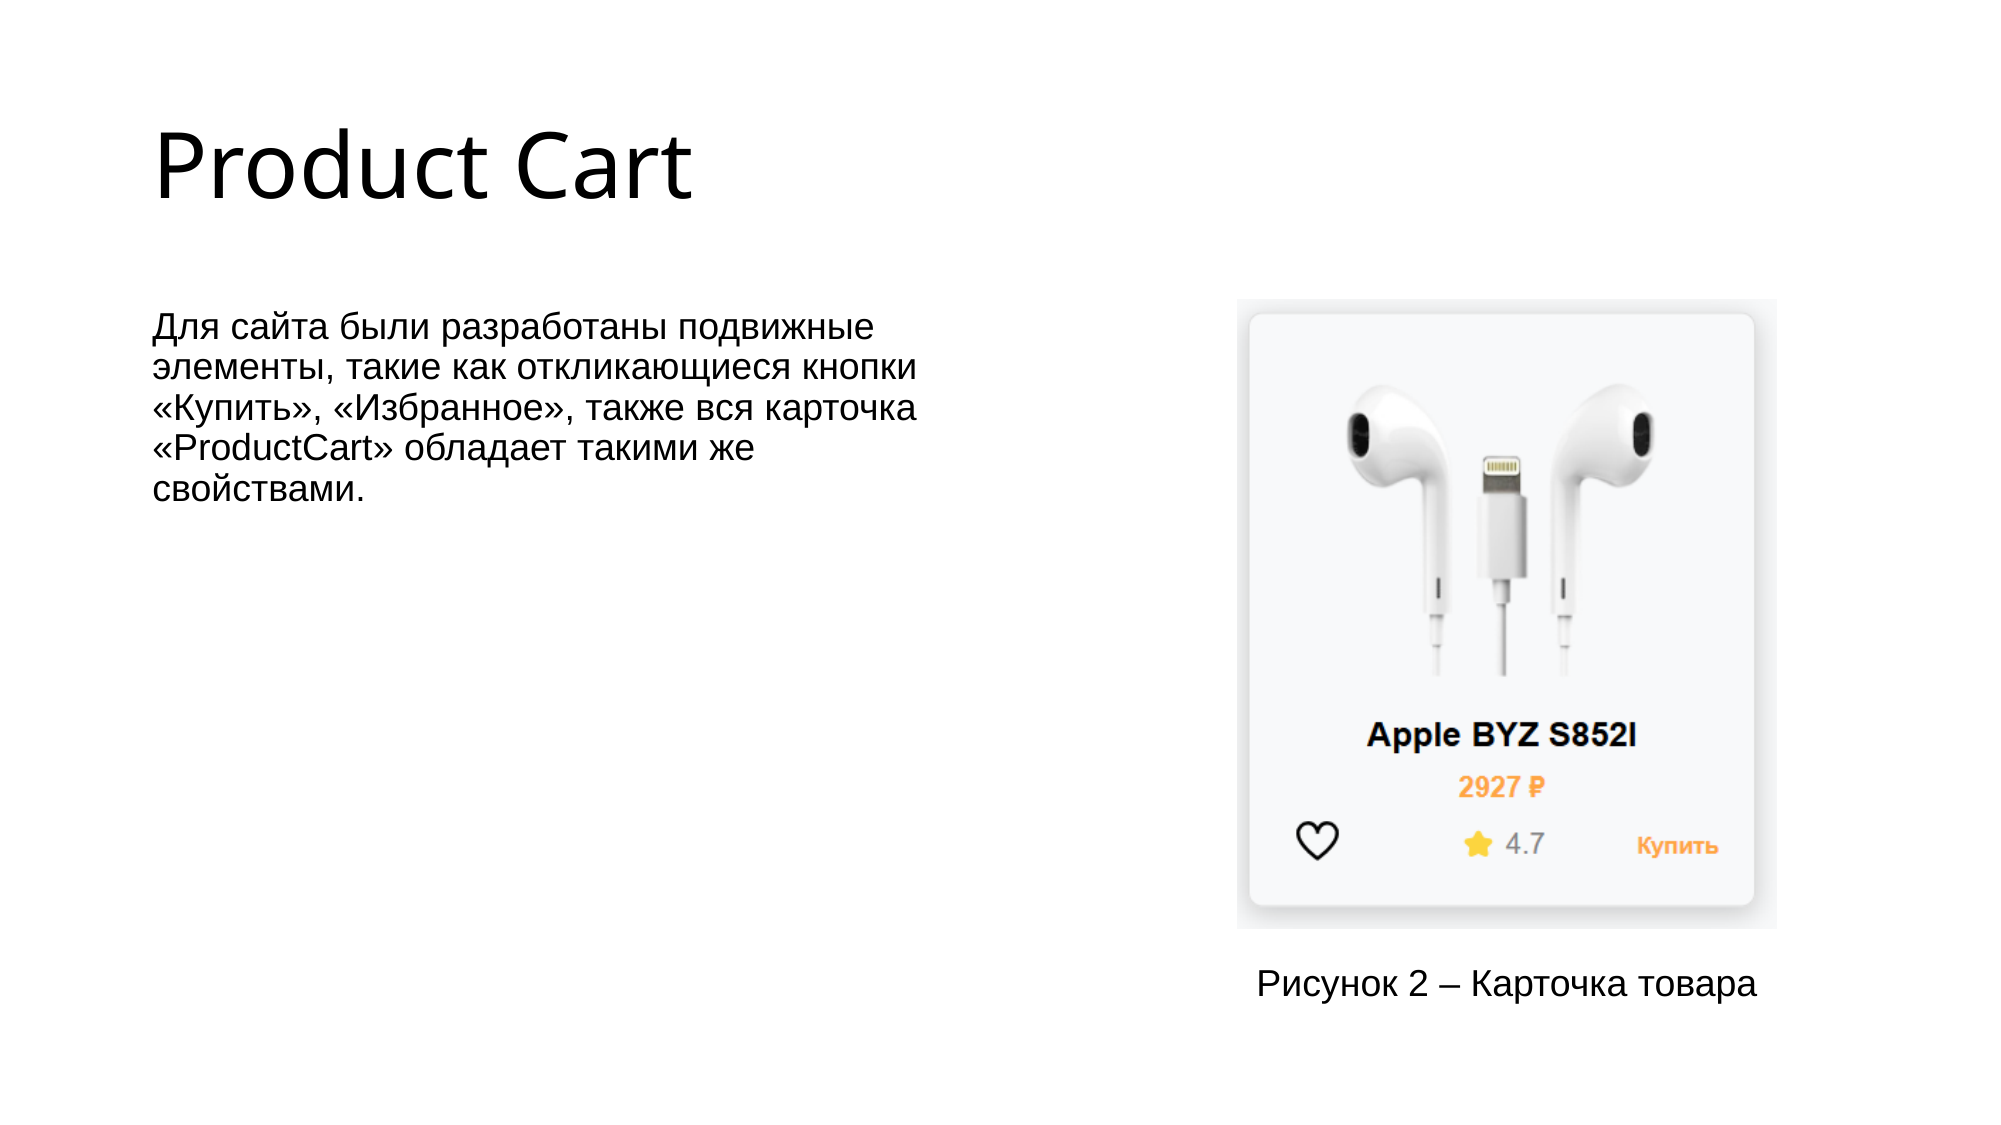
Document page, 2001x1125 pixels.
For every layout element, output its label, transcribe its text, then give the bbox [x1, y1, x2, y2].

text_box Рисунок 2 – Карточка товара [1237, 951, 1777, 1012]
list Для сайта были разработаны подвижные элементы, такие как откликающиеся кнопки «Купить», «Избранное», также вся карточка «ProductCart» обладает такими же свойствами. [137, 299, 988, 1014]
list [1236, 298, 1777, 930]
title Product Cart [137, 59, 1863, 278]
